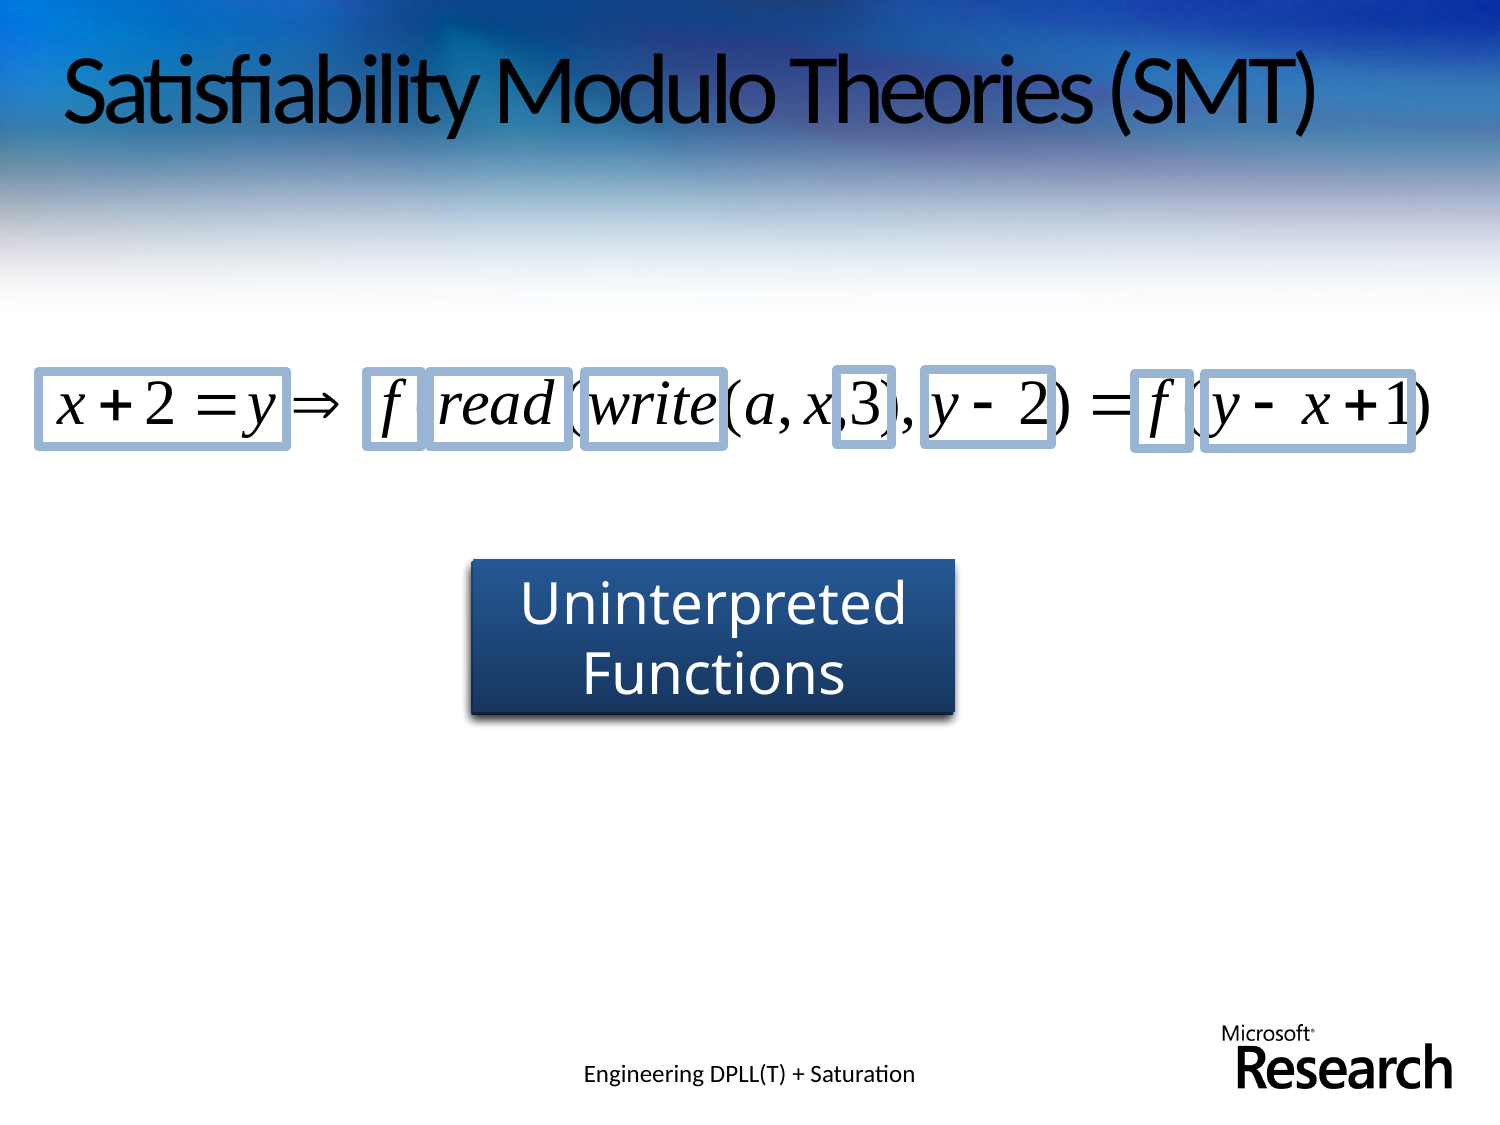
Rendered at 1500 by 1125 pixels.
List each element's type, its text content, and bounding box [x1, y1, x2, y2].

footer Engineering DPLL(T) + Saturation [512, 1042, 988, 1103]
title Satisfiability Modulo Theories (SMT) [62, 37, 1438, 148]
picture [0, 0, 1500, 1125]
text_box [34, 367, 42, 451]
text_box Uninterpreted Functions [473, 559, 955, 712]
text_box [43, 364, 1442, 452]
